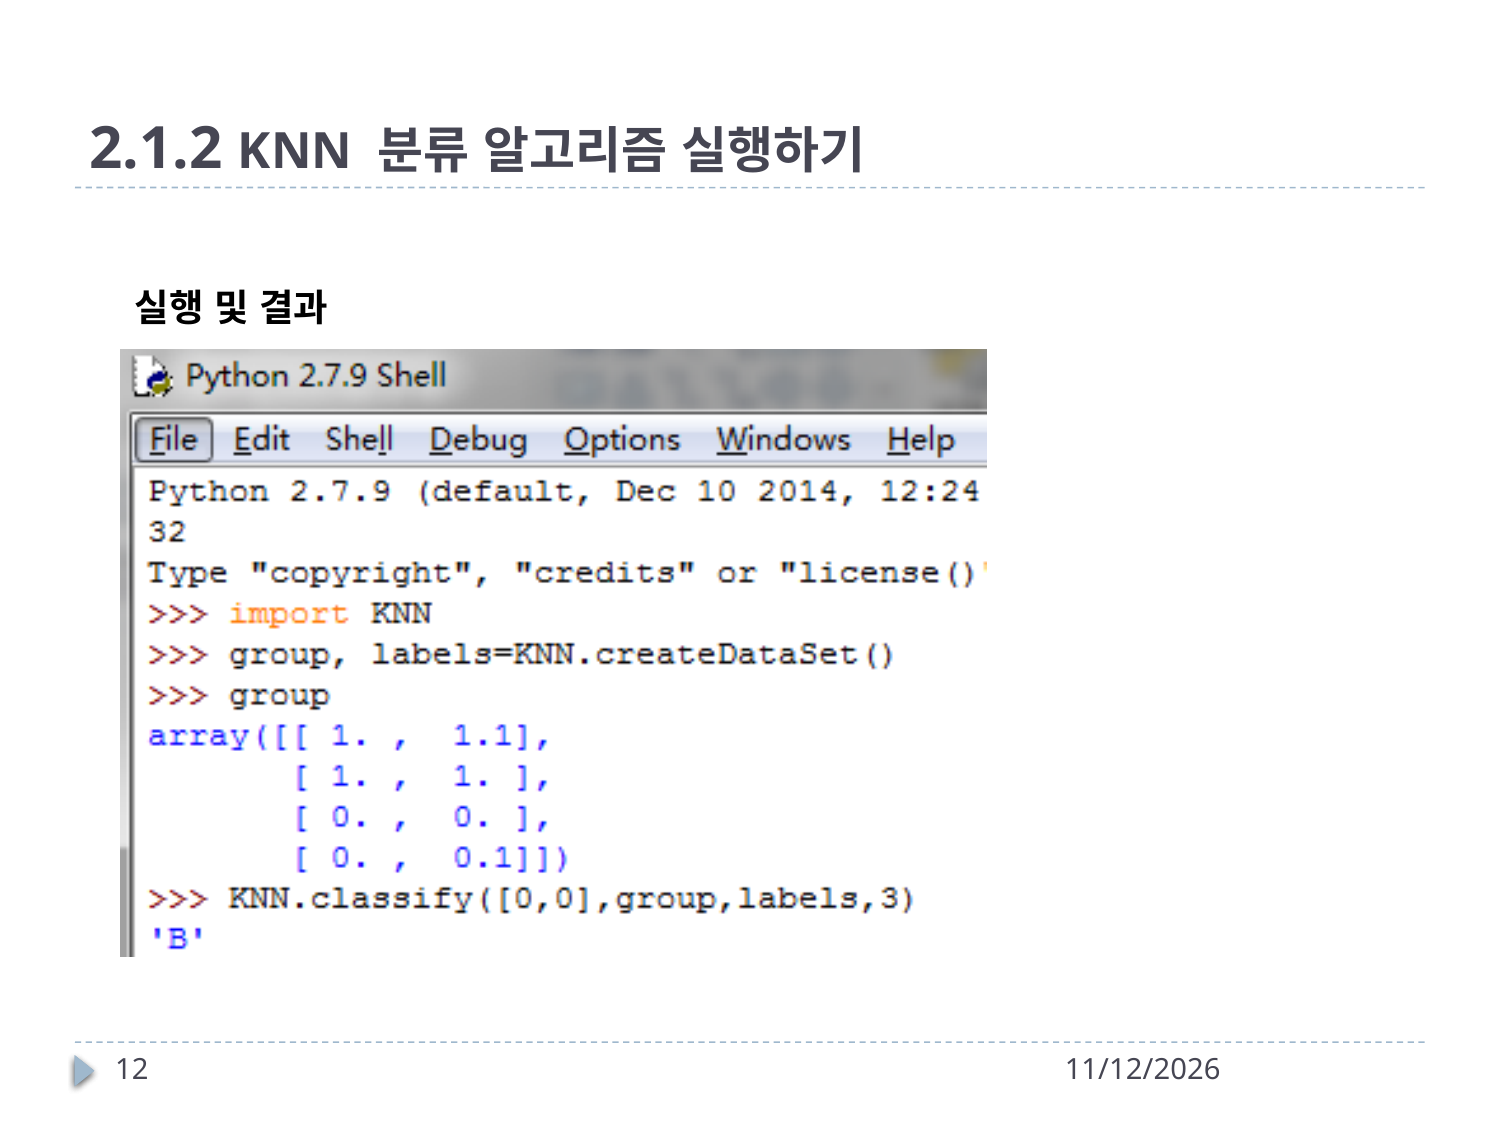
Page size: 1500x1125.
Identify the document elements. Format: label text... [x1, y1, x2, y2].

text_box 실행 및 결과 [120, 253, 1500, 336]
slide_number 12 [100, 1042, 426, 1103]
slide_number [1050, 1042, 1426, 1103]
picture [119, 349, 987, 958]
title 2.1.2 KNN 분류 알고리즘 실행하기 [75, 37, 1425, 188]
